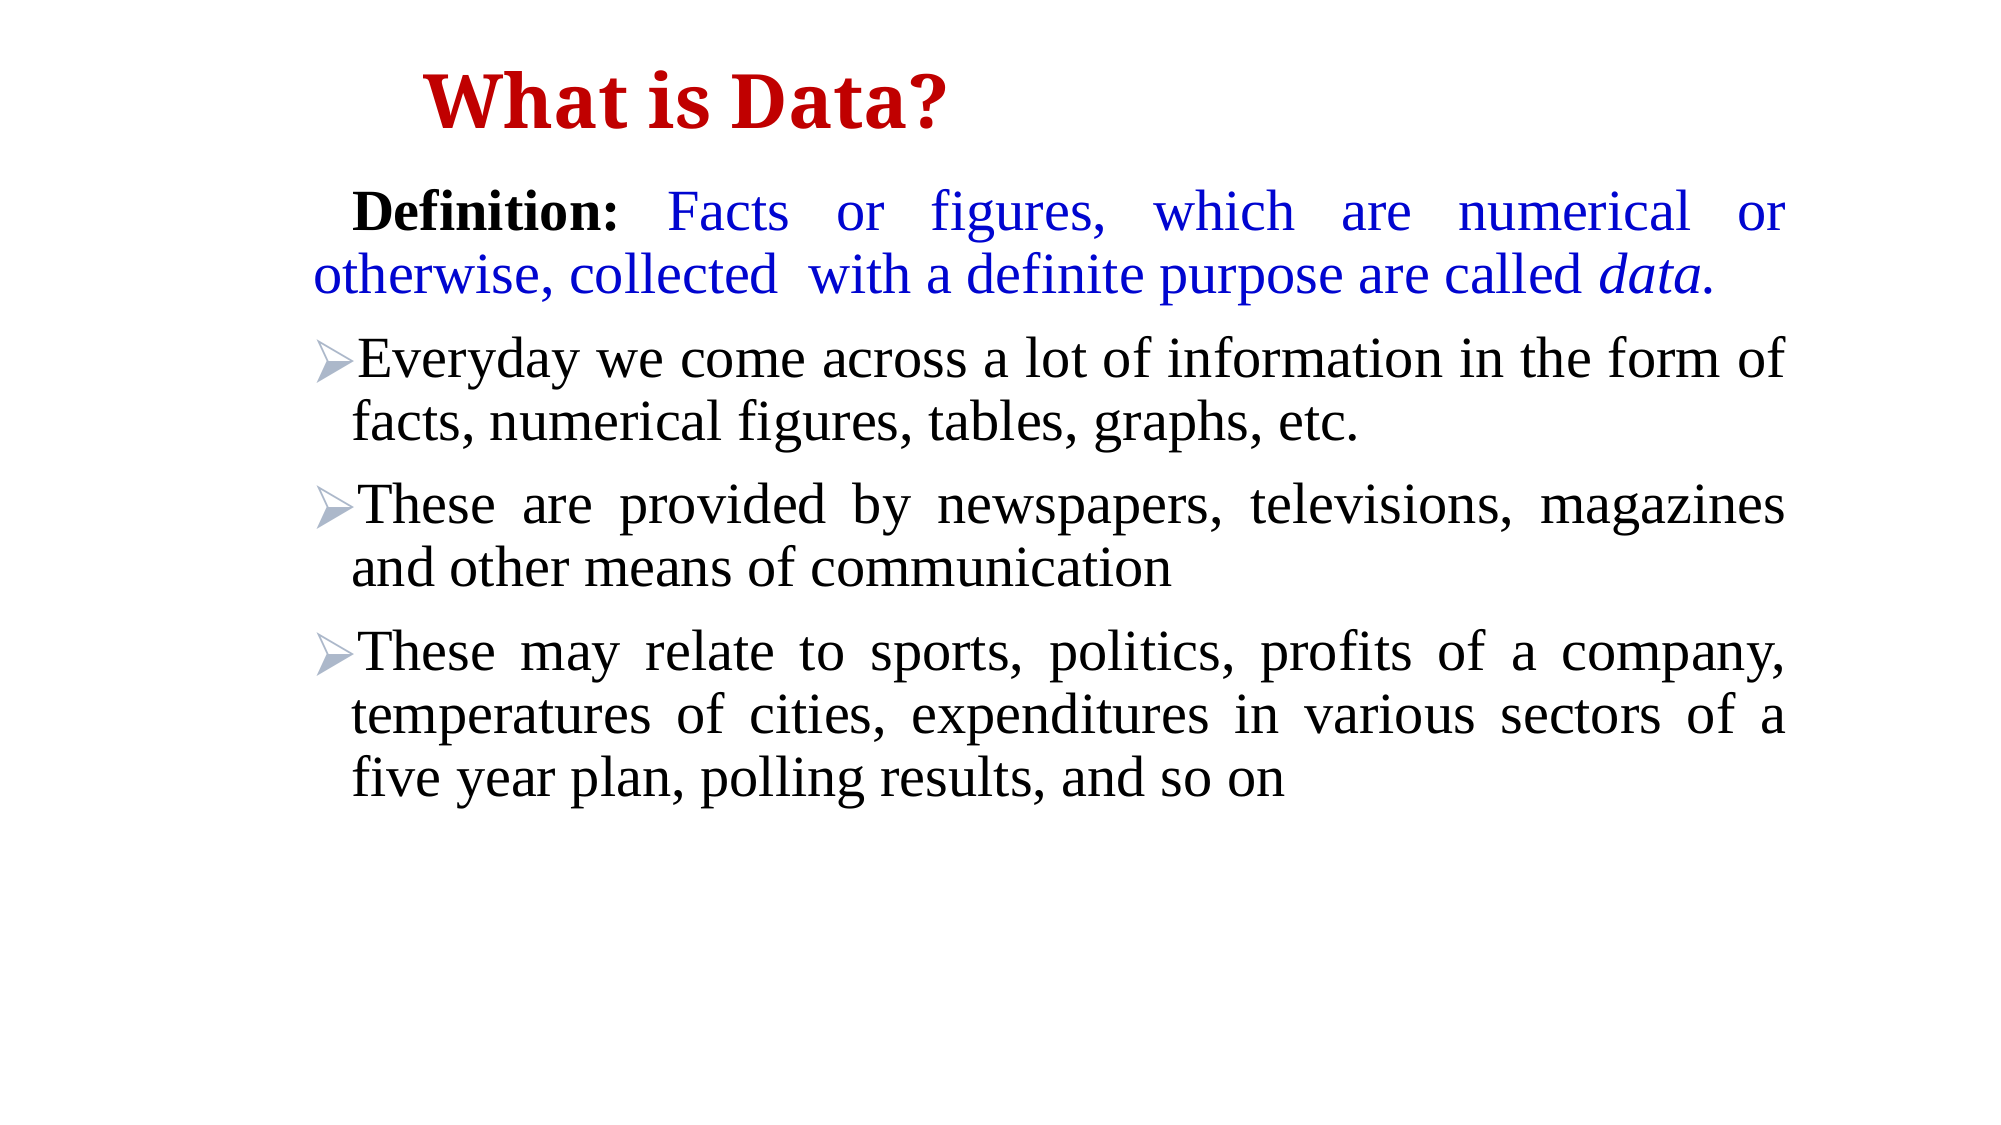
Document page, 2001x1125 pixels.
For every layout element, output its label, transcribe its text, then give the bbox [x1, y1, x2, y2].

list Definition: Facts or figures, which are numerical or otherwise, collected with a definite purpose are called data. Everyday we come across a lot of information in the form of facts, numerical figures, tables, graphs, etc. These are provided by newspapers, televisions, magazines and other means of communication These may relate to sports, politics, profits of a company, temperatures of cities, expenditures in various sectors of a five year plan, polling results, and so on [302, 174, 1799, 974]
title What is Data? [412, 33, 1538, 174]
